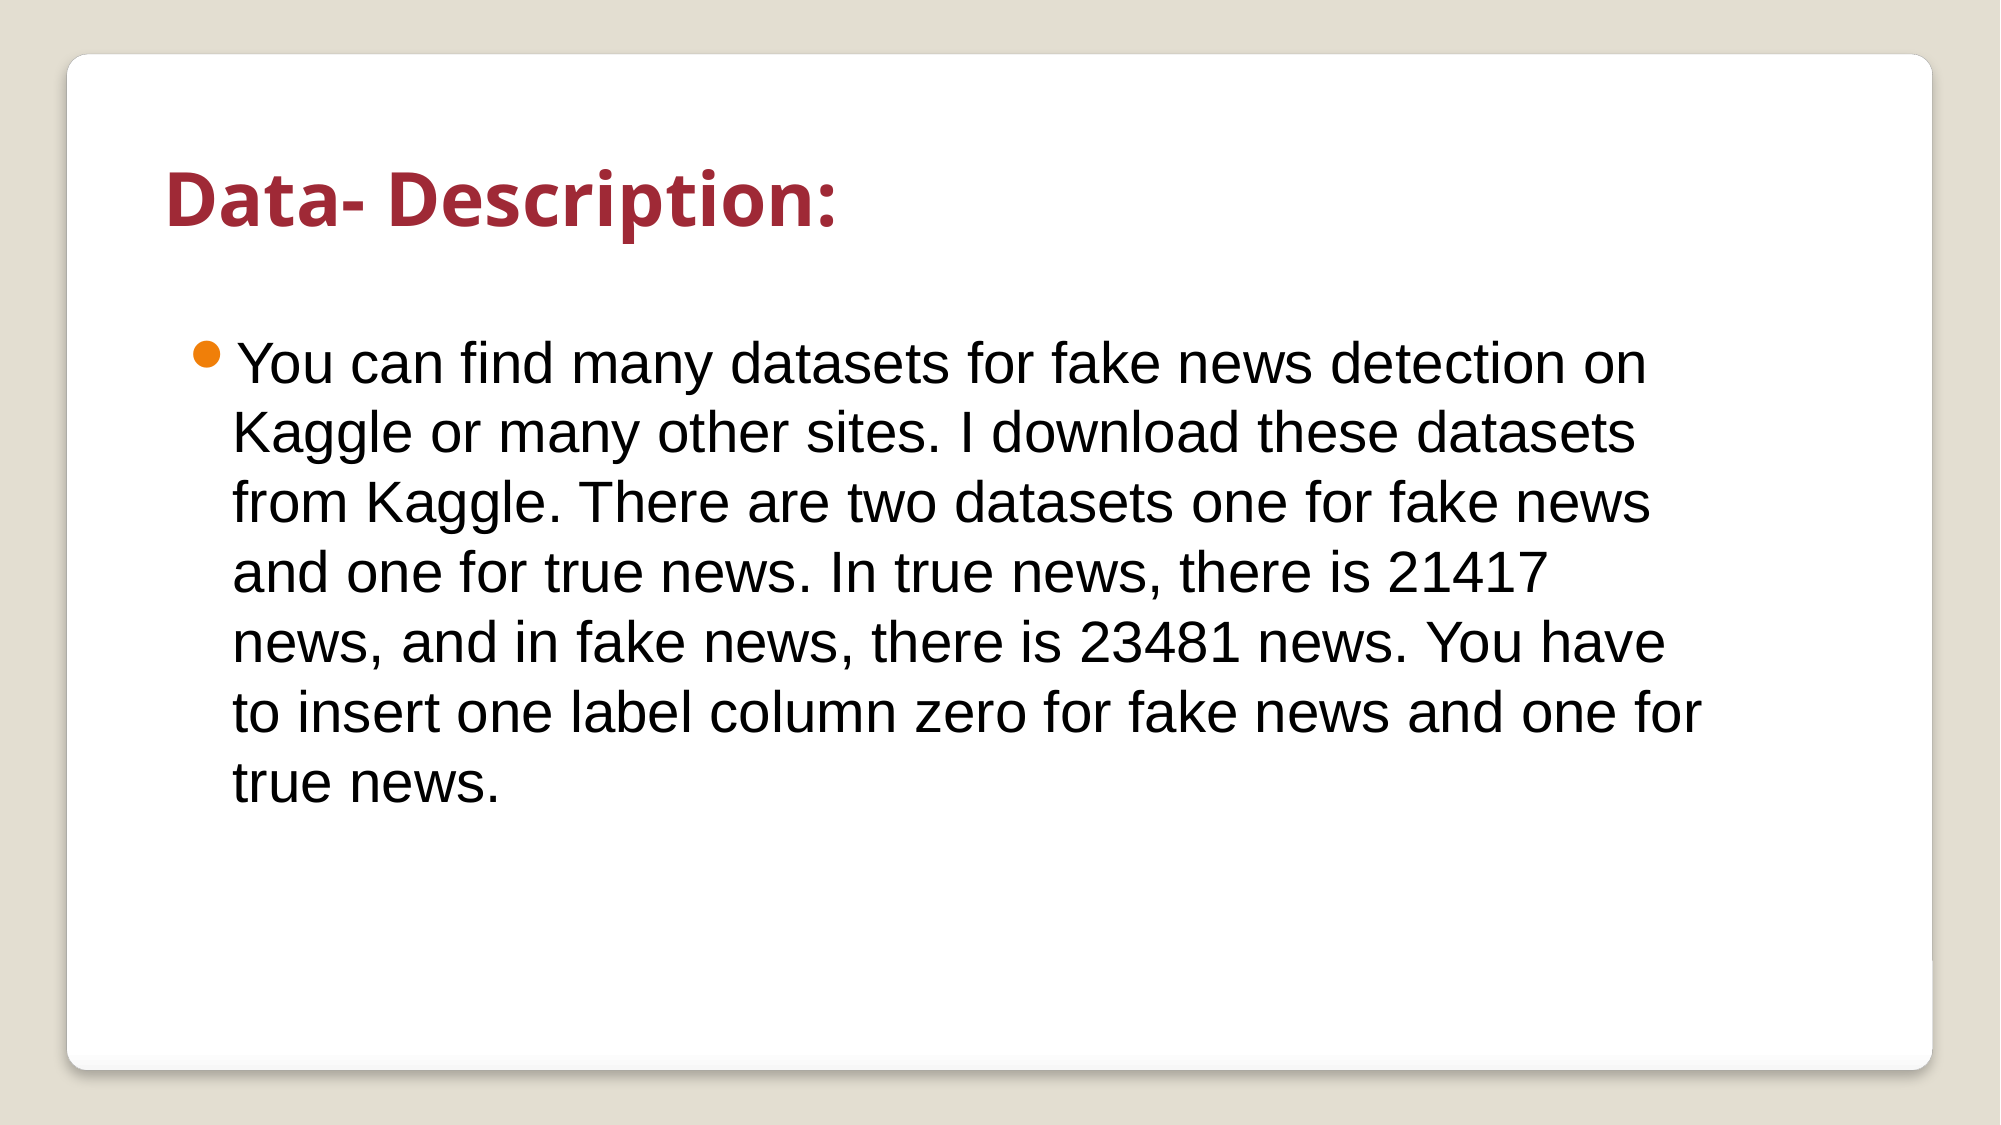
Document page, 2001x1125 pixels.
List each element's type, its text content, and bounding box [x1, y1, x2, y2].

list You can find many datasets for fake news detection on Kaggle or many other sites. I download these datasets from Kaggle. There are two datasets one for fake news and one for true news. In true news, there is 21417 news, and in fake news, there is 23481 news. You have to insert one label column zero for fake news and one for true news. [159, 309, 1727, 850]
title Data- Description: [148, 97, 1801, 249]
